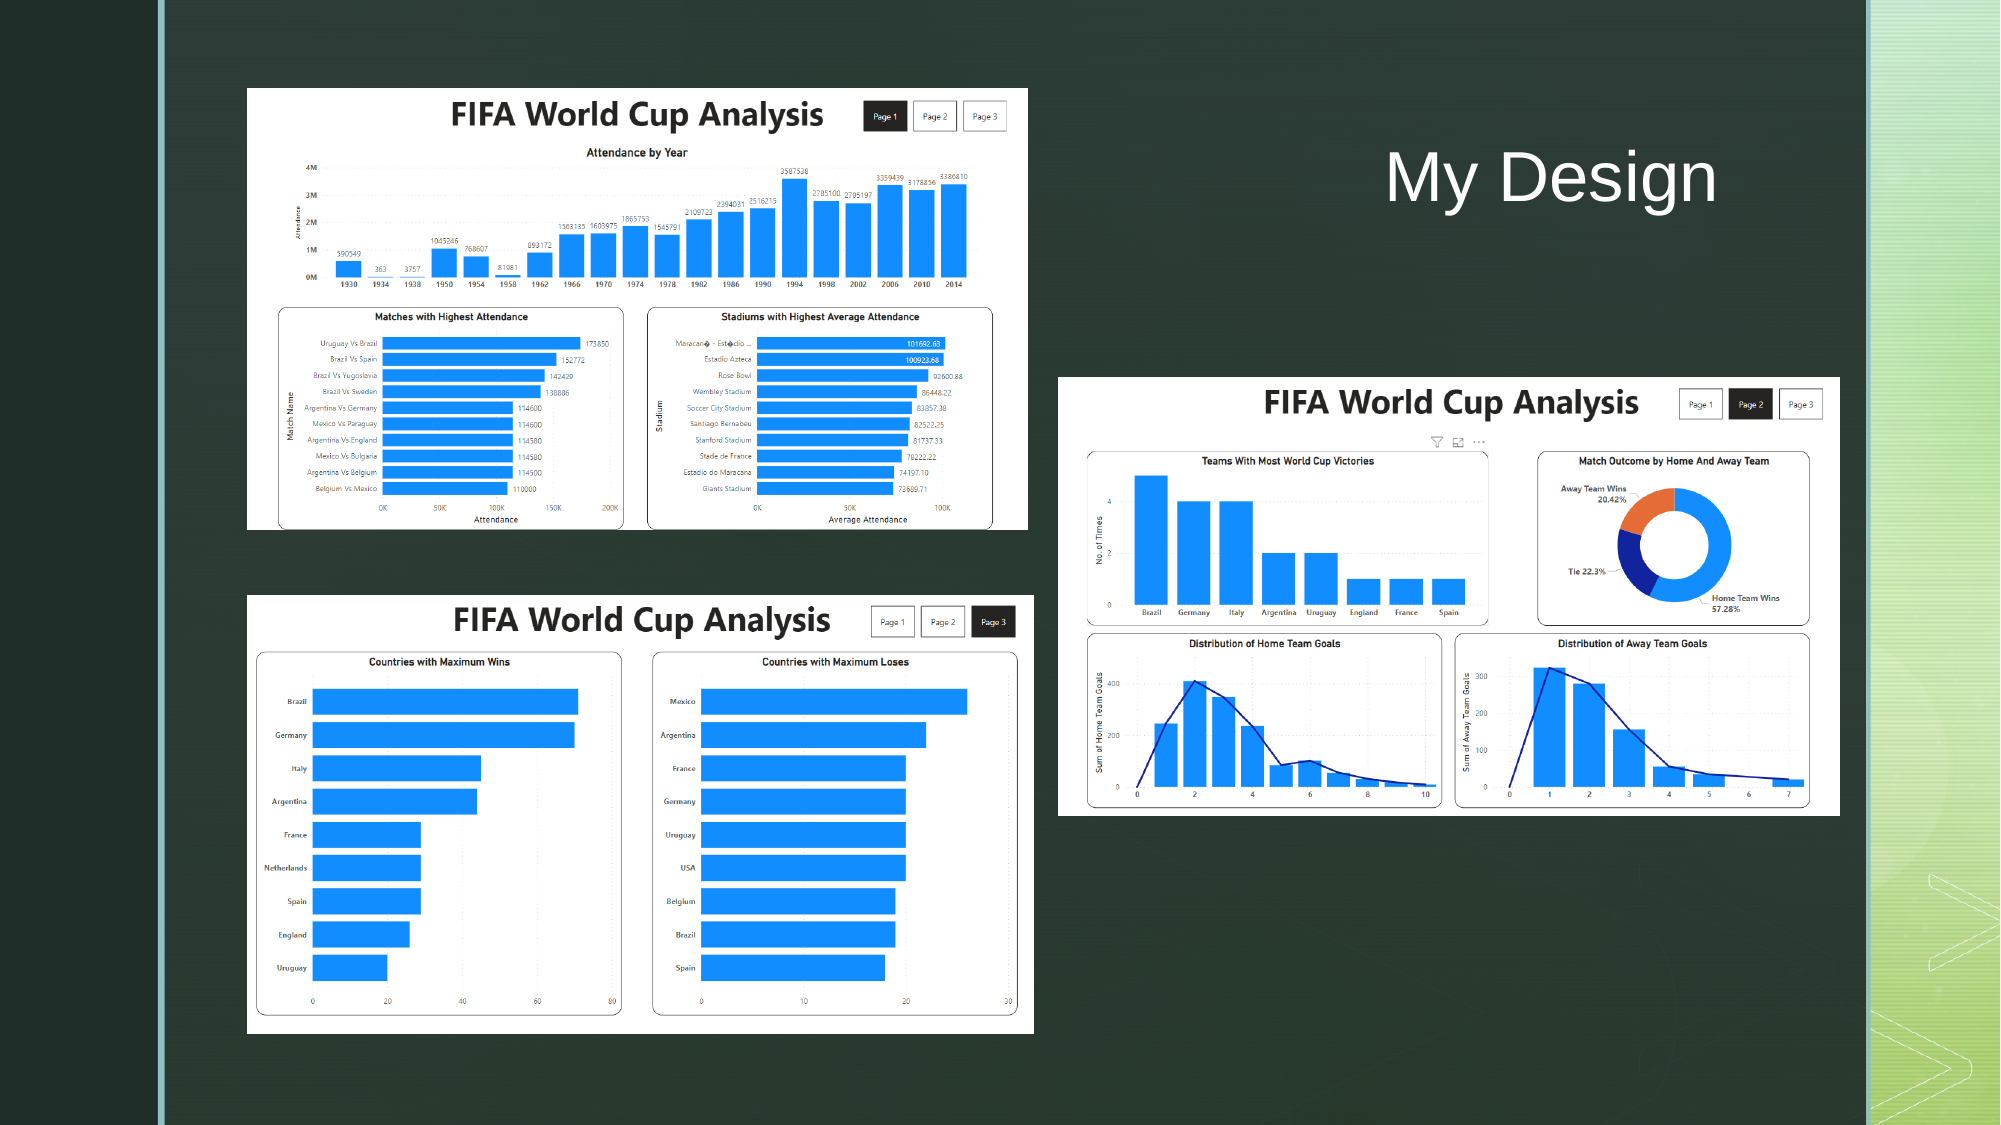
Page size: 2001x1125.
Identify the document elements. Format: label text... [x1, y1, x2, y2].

picture [246, 594, 1034, 1034]
picture [1058, 377, 1840, 816]
title My Design [1029, 132, 1734, 310]
picture [1871, 0, 2001, 1125]
picture [246, 88, 1029, 530]
